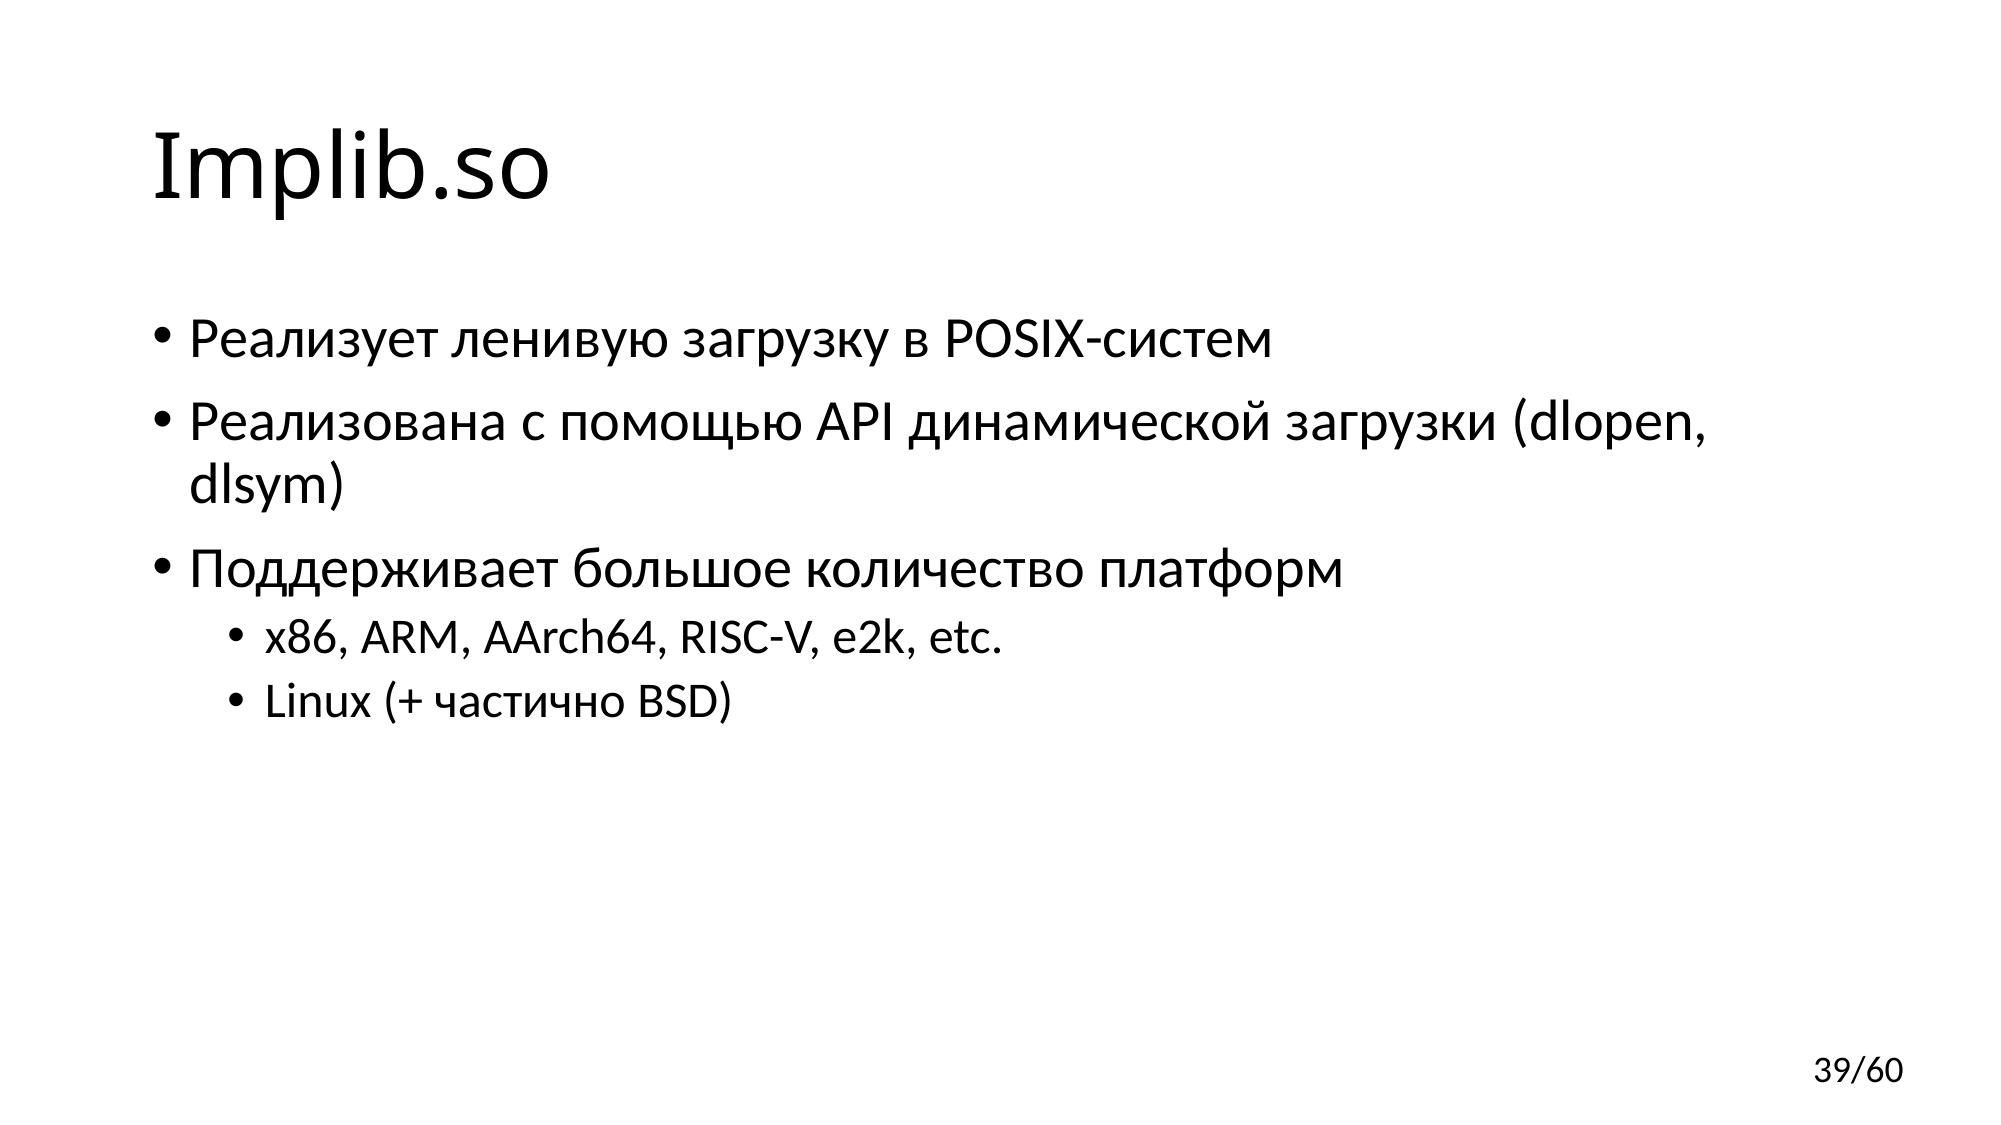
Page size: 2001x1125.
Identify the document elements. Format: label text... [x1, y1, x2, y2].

list Реализует ленивую загрузку в POSIX-систем Реализована с помощью API динамической загрузки (dlopen, dlsym) Поддерживает большое количество платформ x86, ARM, AArch64, RISC-V, e2k, etc. Linux (+ частично BSD) [137, 299, 1863, 1014]
title Implib.so [137, 59, 1863, 278]
